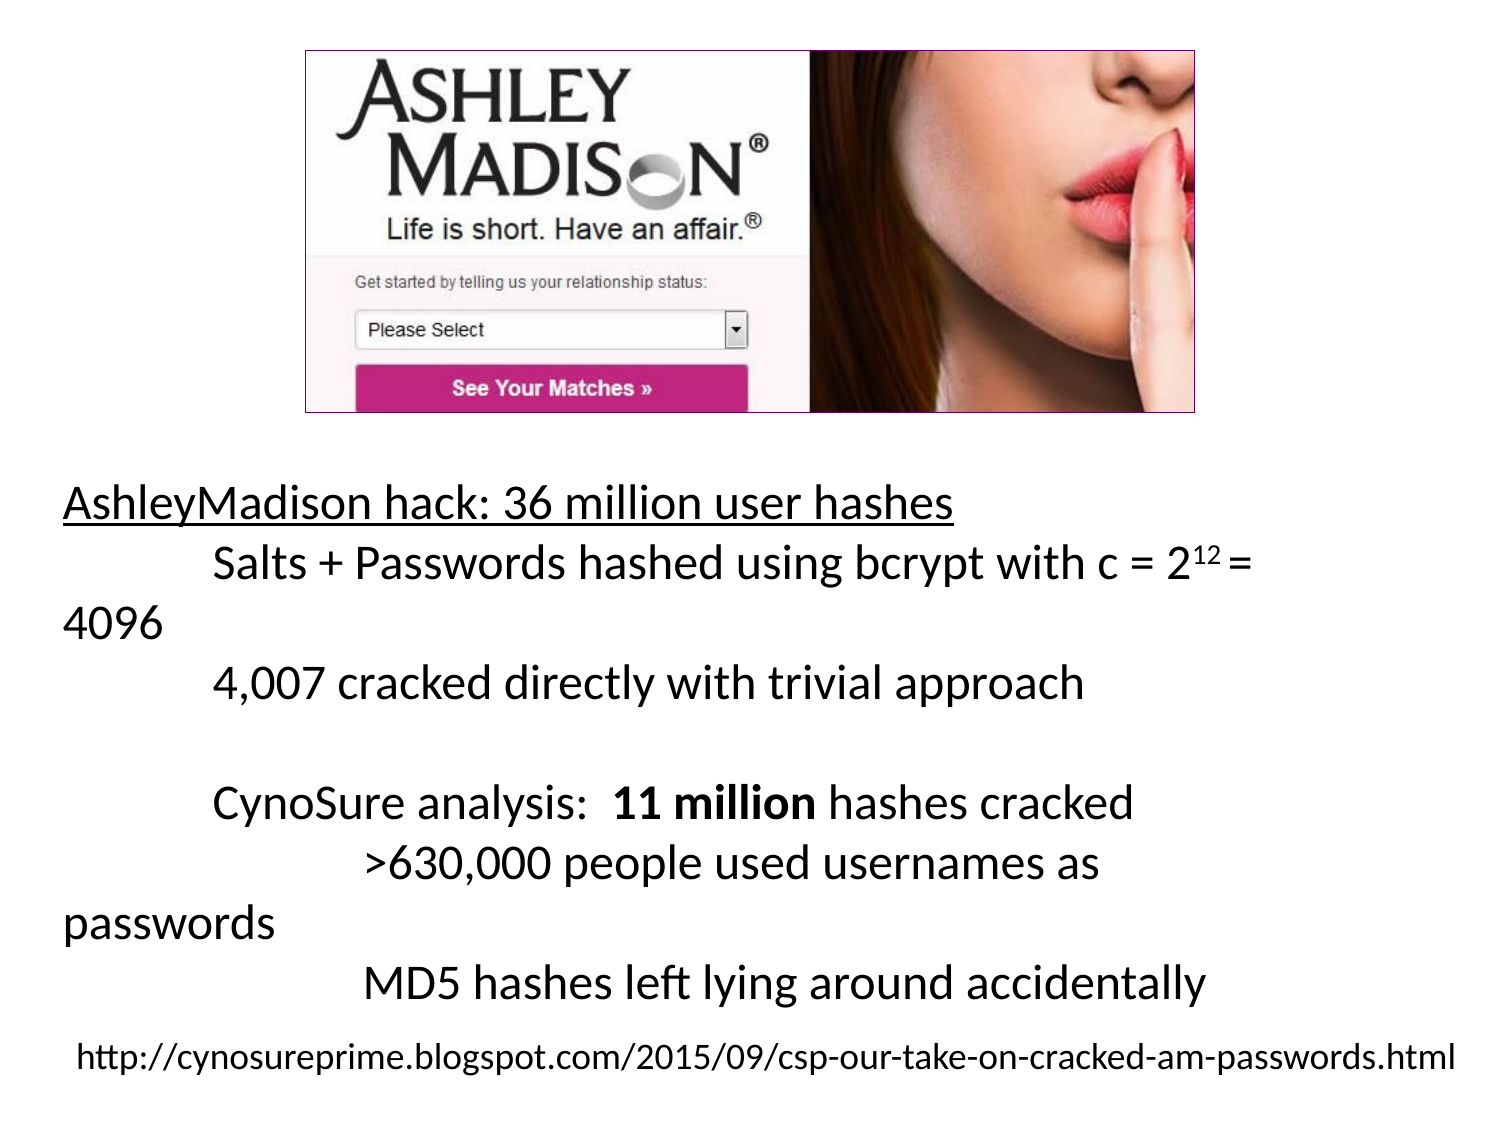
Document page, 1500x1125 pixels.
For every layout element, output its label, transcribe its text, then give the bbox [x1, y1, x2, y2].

text_box AshleyMadison hack: 36 million user hashes Salts + Passwords hashed using bcrypt with c = 212 = 4096 4,007 cracked directly with trivial approach CynoSure analysis: 11 million hashes cracked >630,000 people used usernames as passwords MD5 hashes left lying around accidentally [47, 462, 1325, 1018]
picture [304, 49, 1195, 413]
text_box http://cynosureprime.blogspot.com/2015/09/csp-our-take-on-cracked-am-passwords.html [61, 1024, 1473, 1085]
